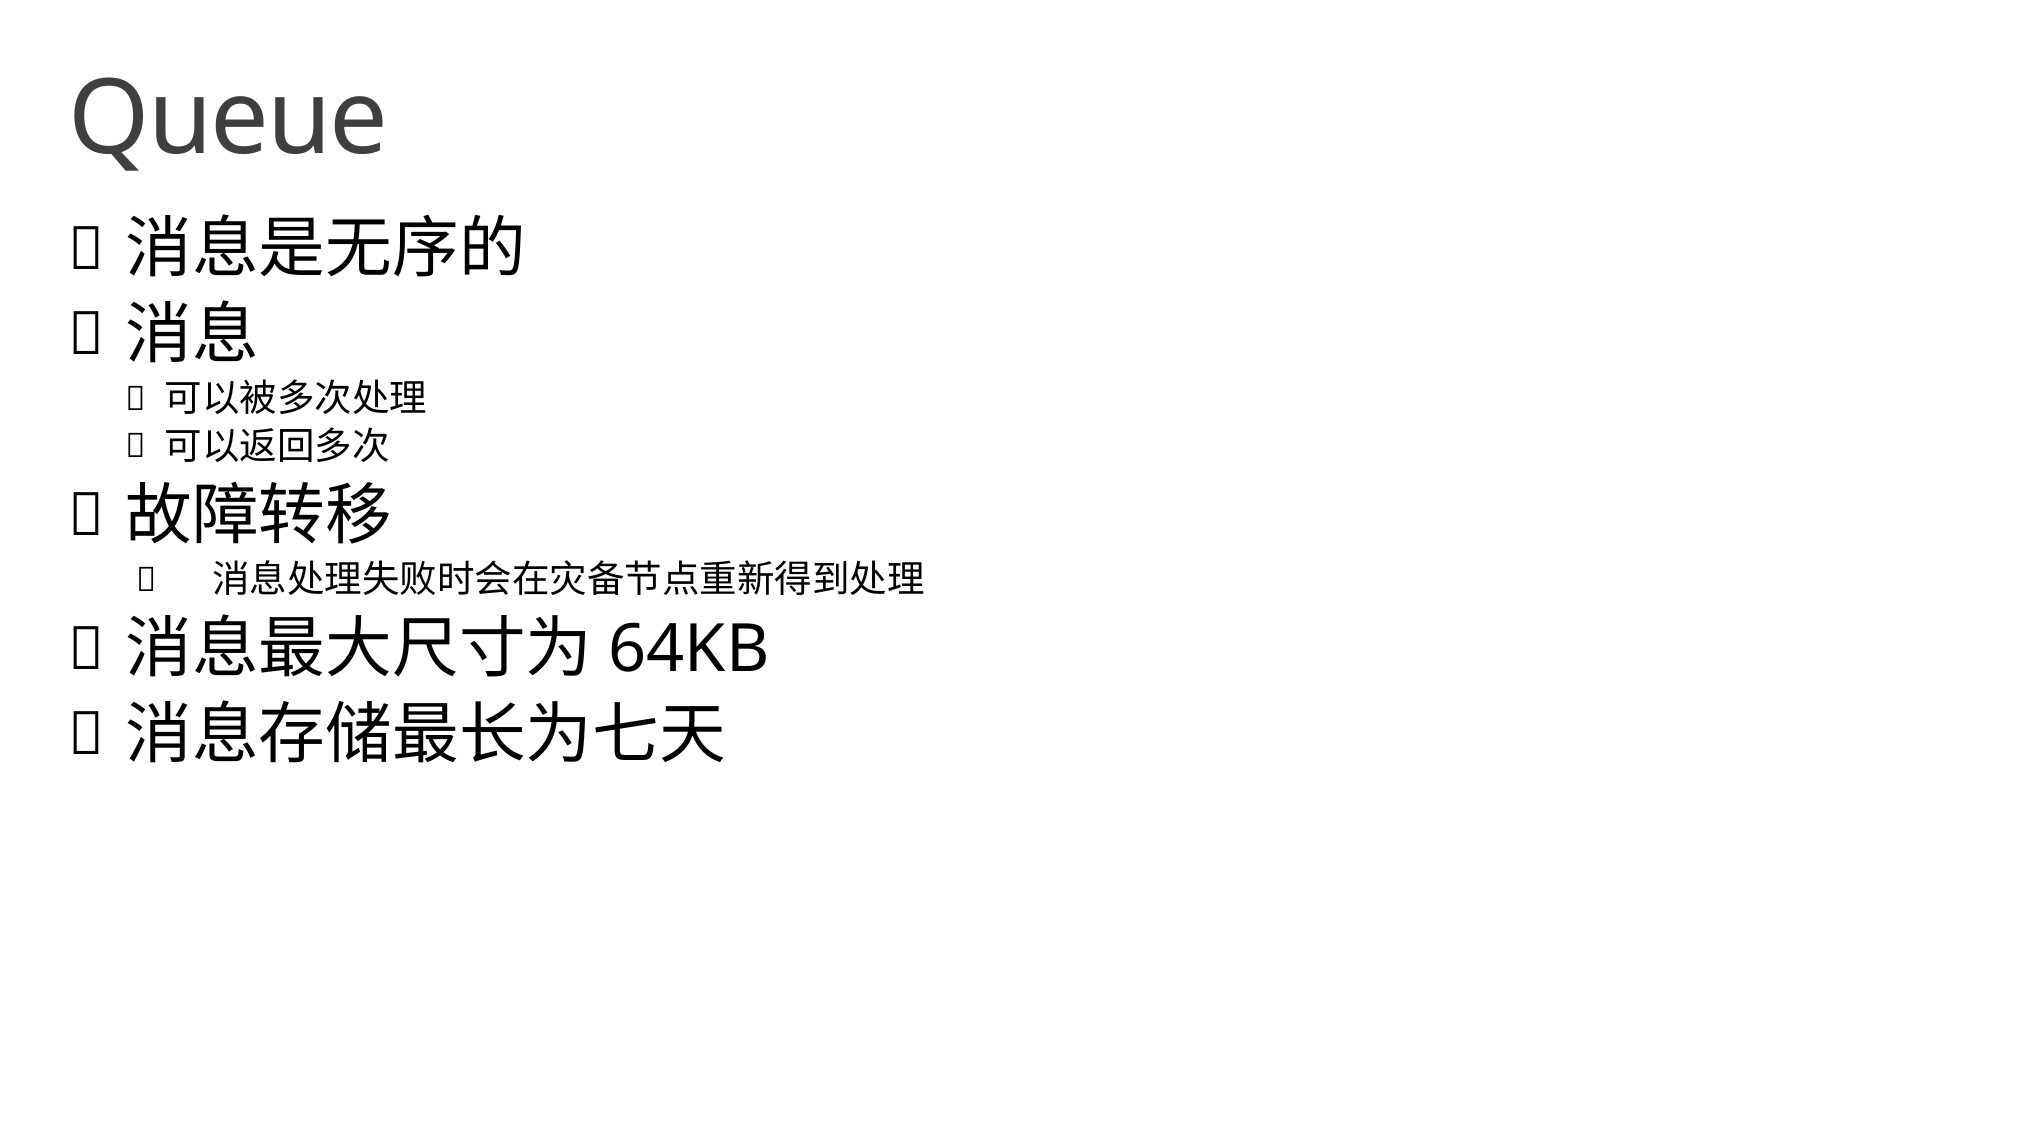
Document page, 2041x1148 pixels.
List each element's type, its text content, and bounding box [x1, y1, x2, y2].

list 消息是无序的 消息 可以被多次处理 可以返回多次 故障转移 消息处理失败时会在灾备节点重新得到处理 消息最大尺寸为64KB 消息存储最长为七天 [45, 198, 1950, 1099]
title Queue [45, 48, 1996, 199]
